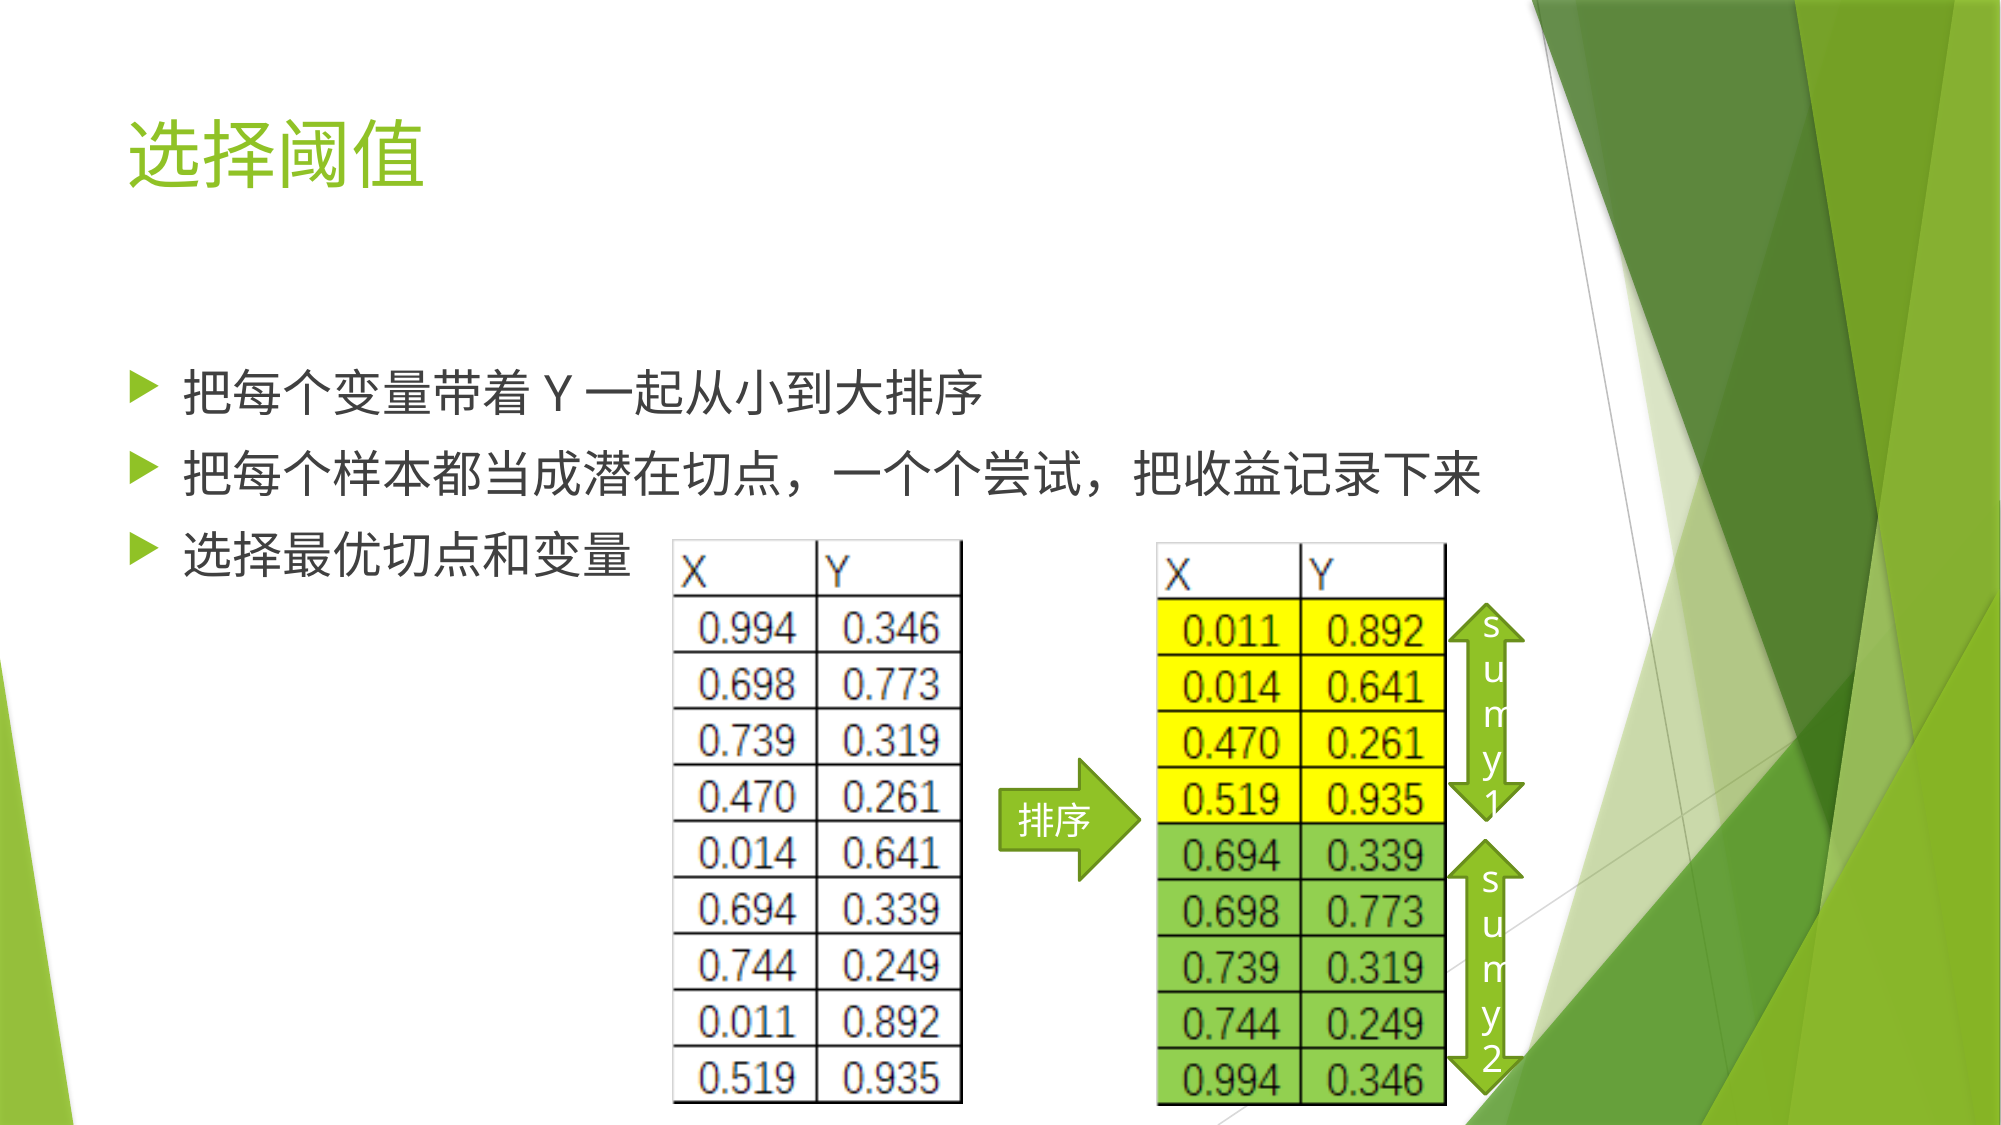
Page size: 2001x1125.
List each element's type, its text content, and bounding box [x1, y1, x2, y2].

list 把每个变量带着Y一起从小到大排序 把每个样本都当成潜在切点，一个个尝试，把收益记录下来 选择最优切点和变量 [111, 354, 1522, 992]
text_box sumy2 [1452, 839, 1524, 1096]
text_box 排序 [998, 757, 1142, 882]
text_box sumy1 [1452, 602, 1525, 822]
picture [671, 539, 964, 1104]
picture [1155, 541, 1448, 1107]
title 选择阈值 [111, 99, 1522, 317]
